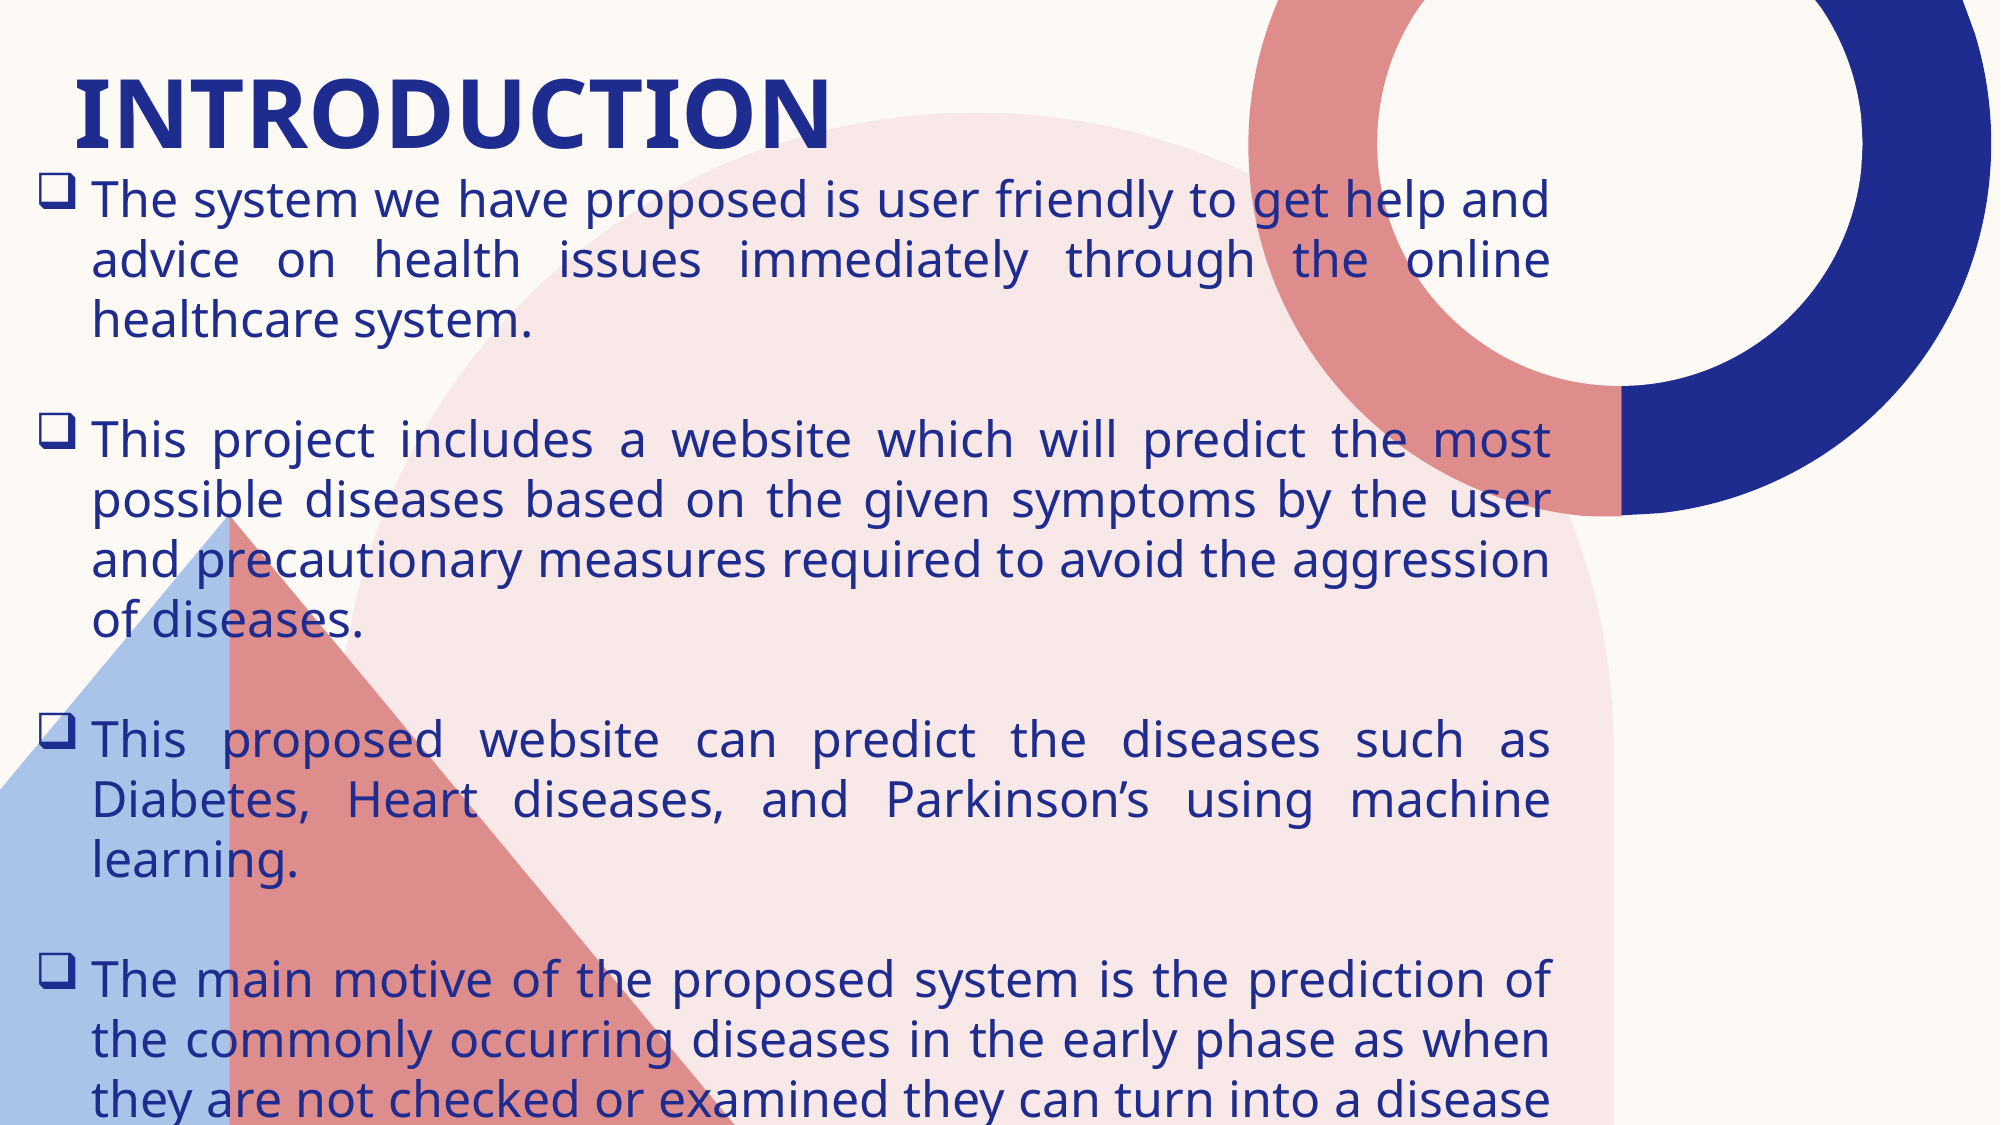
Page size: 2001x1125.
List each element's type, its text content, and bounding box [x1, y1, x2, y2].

list The system we have proposed is user friendly to get help and advice on health issues immediately through the online healthcare system. This project includes a website which will predict the most possible diseases based on the given symptoms by the user and precautionary measures required to avoid the aggression of diseases. This proposed website can predict the diseases such as Diabetes, Heart diseases, and Parkinson’s using machine learning. The main motive of the proposed system is the prediction of the commonly occurring diseases in the early phase as when they are not checked or examined they can turn into a disease more dangerous disease and can even cause death. [35, 167, 1553, 1008]
title INTRODUCTION [0, 44, 1318, 217]
